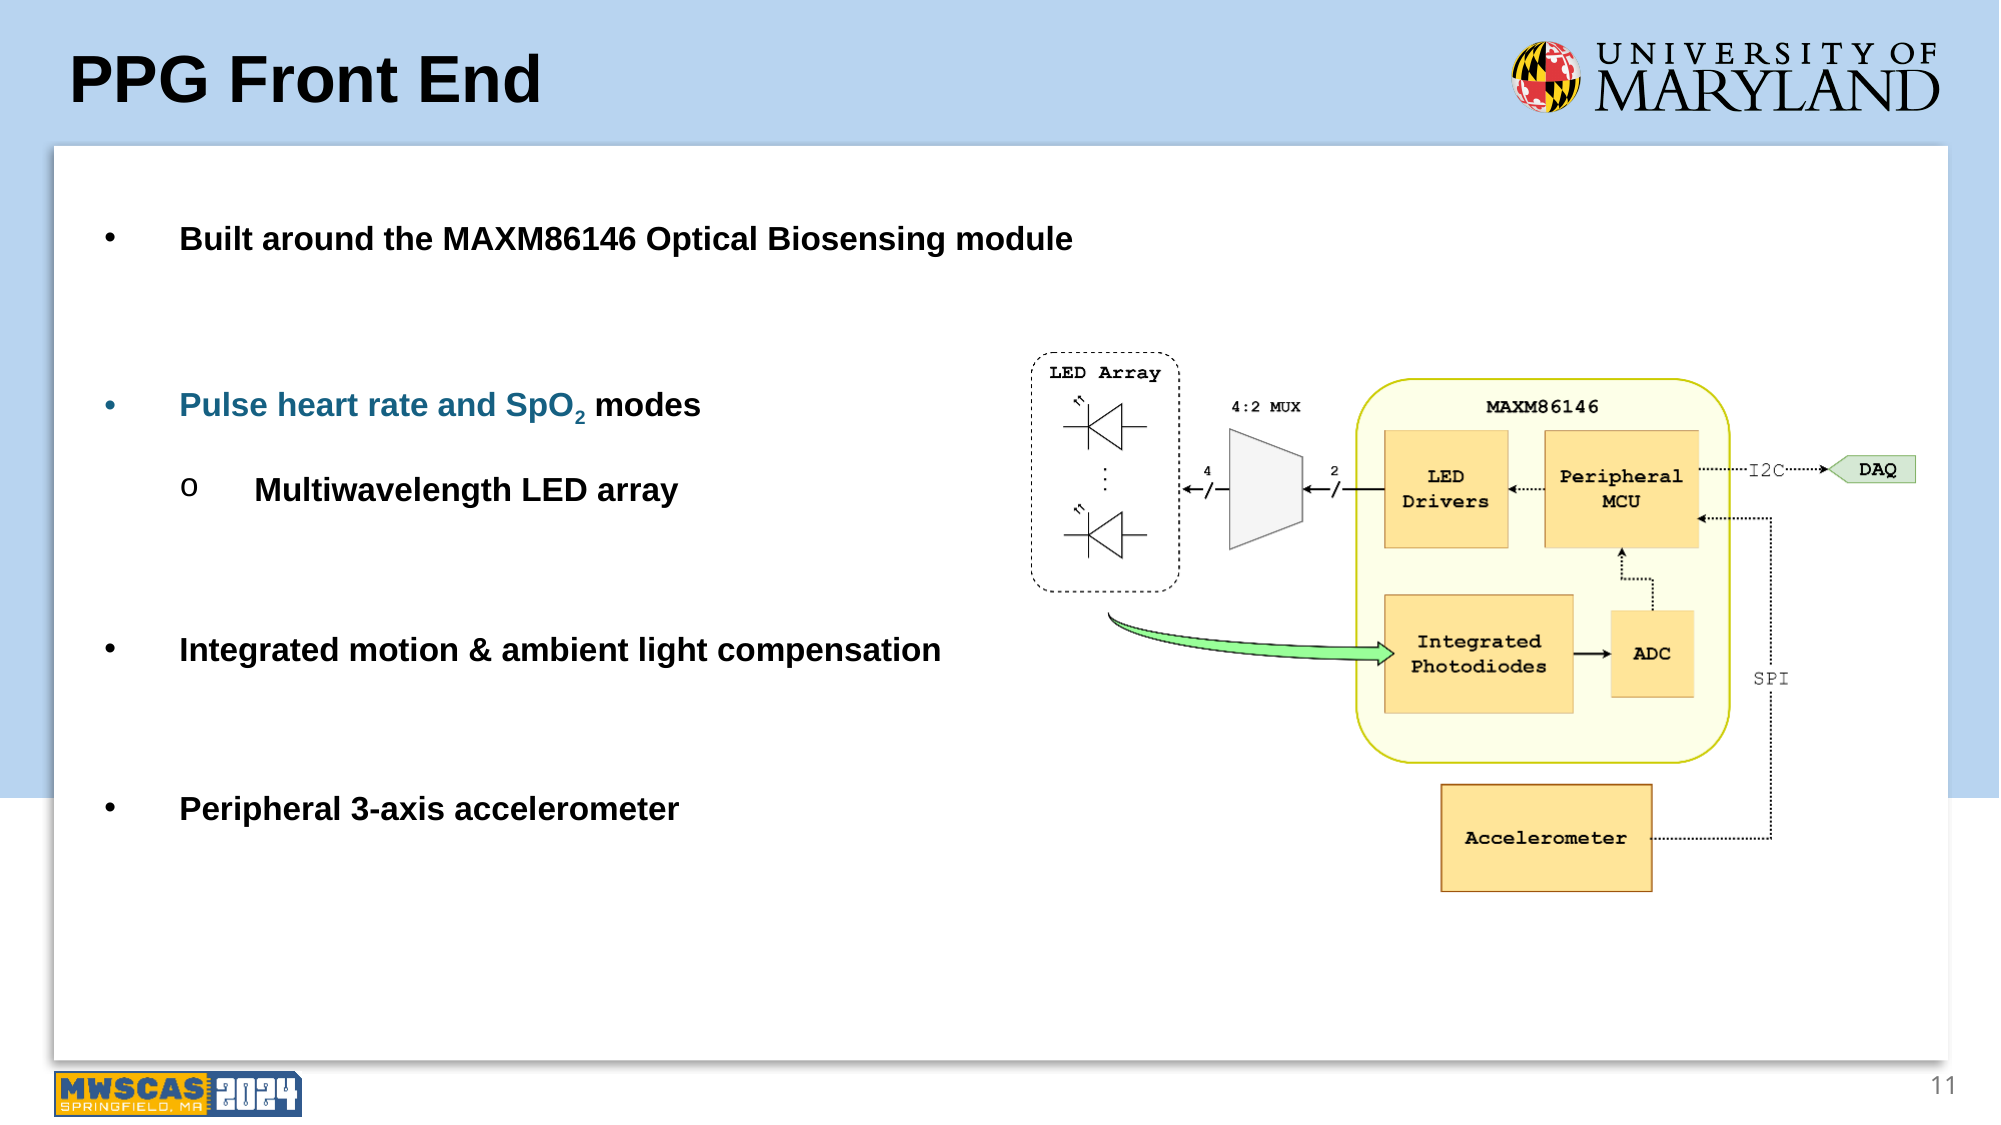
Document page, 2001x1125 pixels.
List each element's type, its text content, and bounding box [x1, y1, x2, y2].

title PPG Front End [54, 15, 1780, 146]
picture [1024, 327, 1925, 928]
picture [54, 1071, 302, 1117]
picture [1780, 37, 1946, 119]
slide_number 11 [1523, 1056, 1974, 1117]
text_box Built around the MAXM86146 Optical Biosensing module Pulse heart rate and SpO2 modes Multiwavelength LED array Integrated motion & ambient light compensation Peripheral 3-axis accelerometer [89, 170, 1125, 995]
